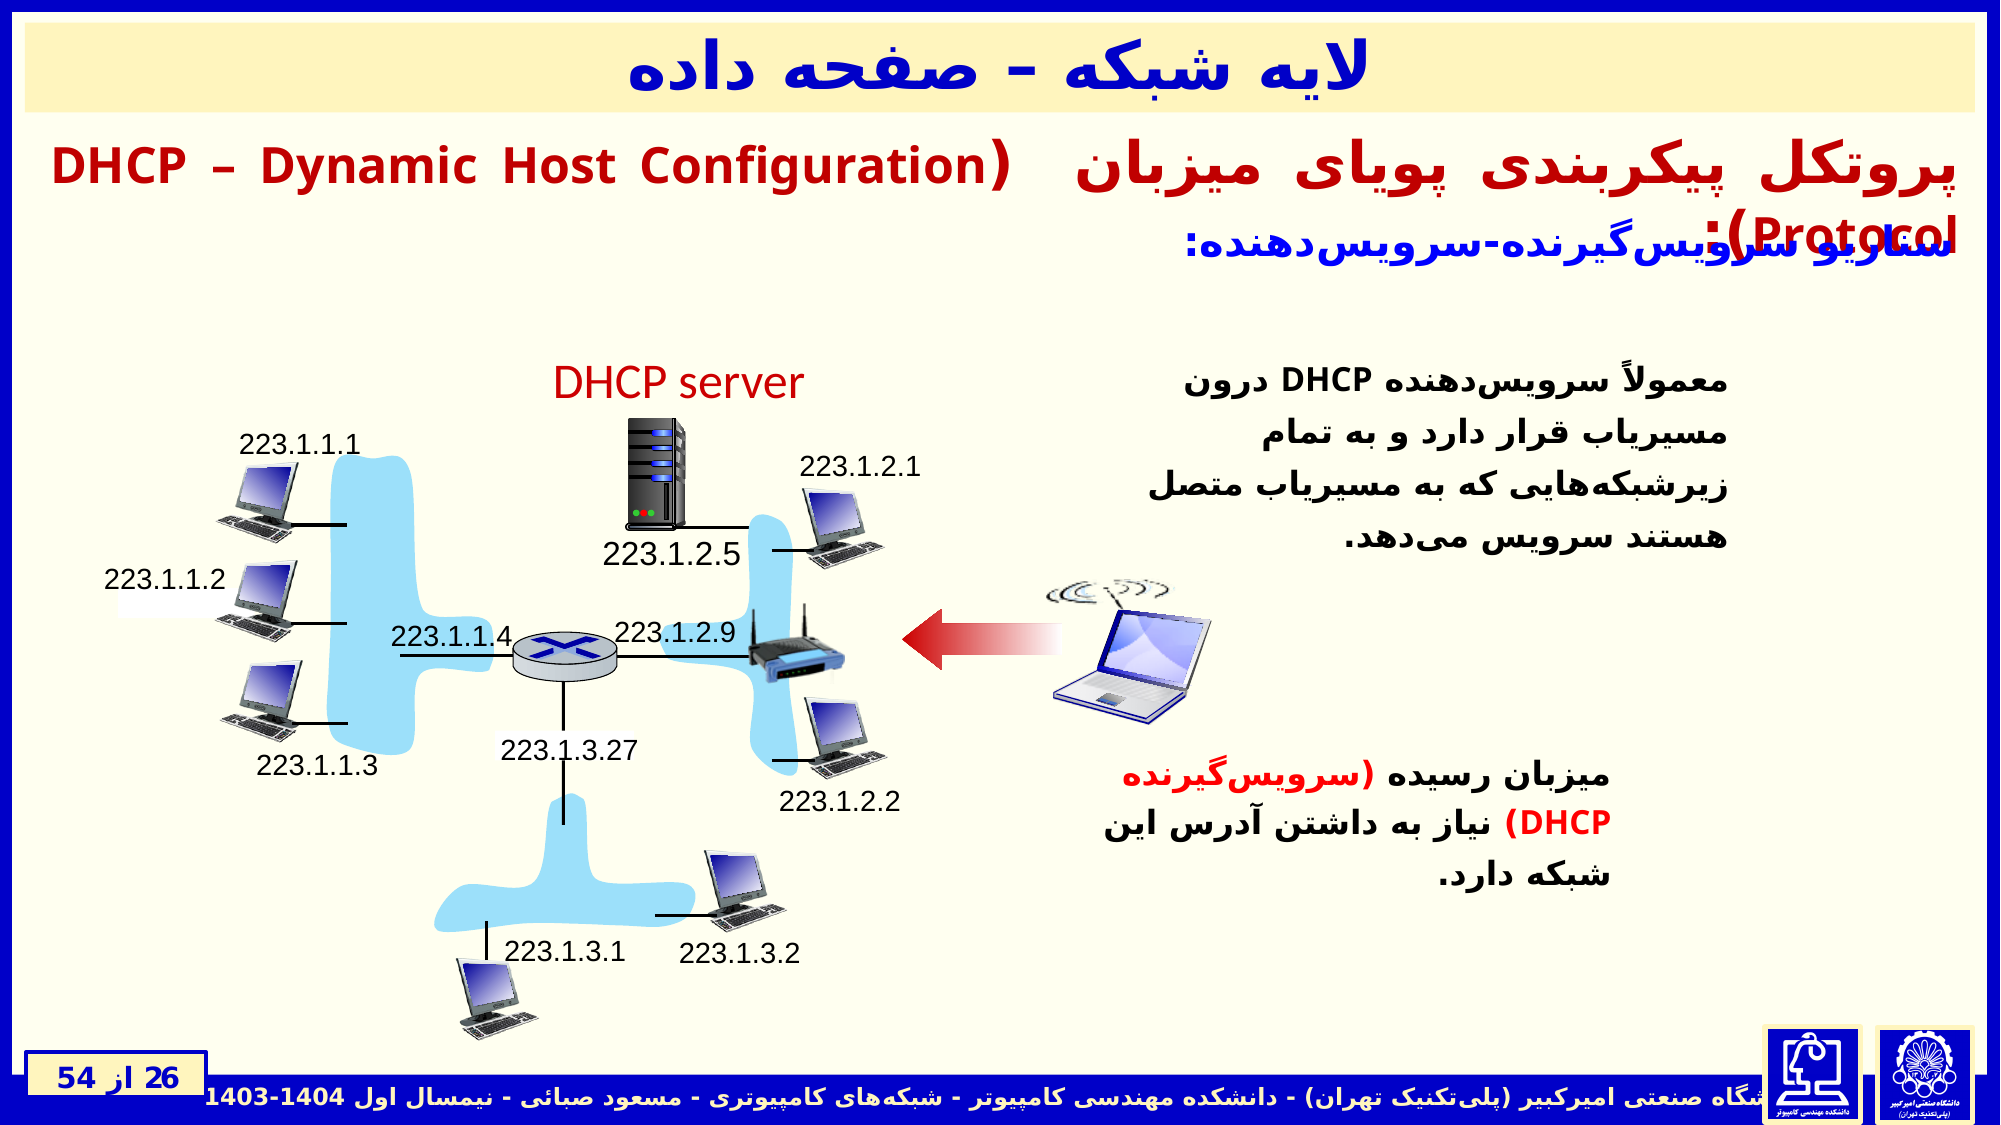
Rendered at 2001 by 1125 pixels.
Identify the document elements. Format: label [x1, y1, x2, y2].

text_box [0, 0, 2000, 1125]
text_box [88, 417, 937, 1047]
text_box [901, 577, 1627, 851]
text_box [538, 350, 830, 417]
